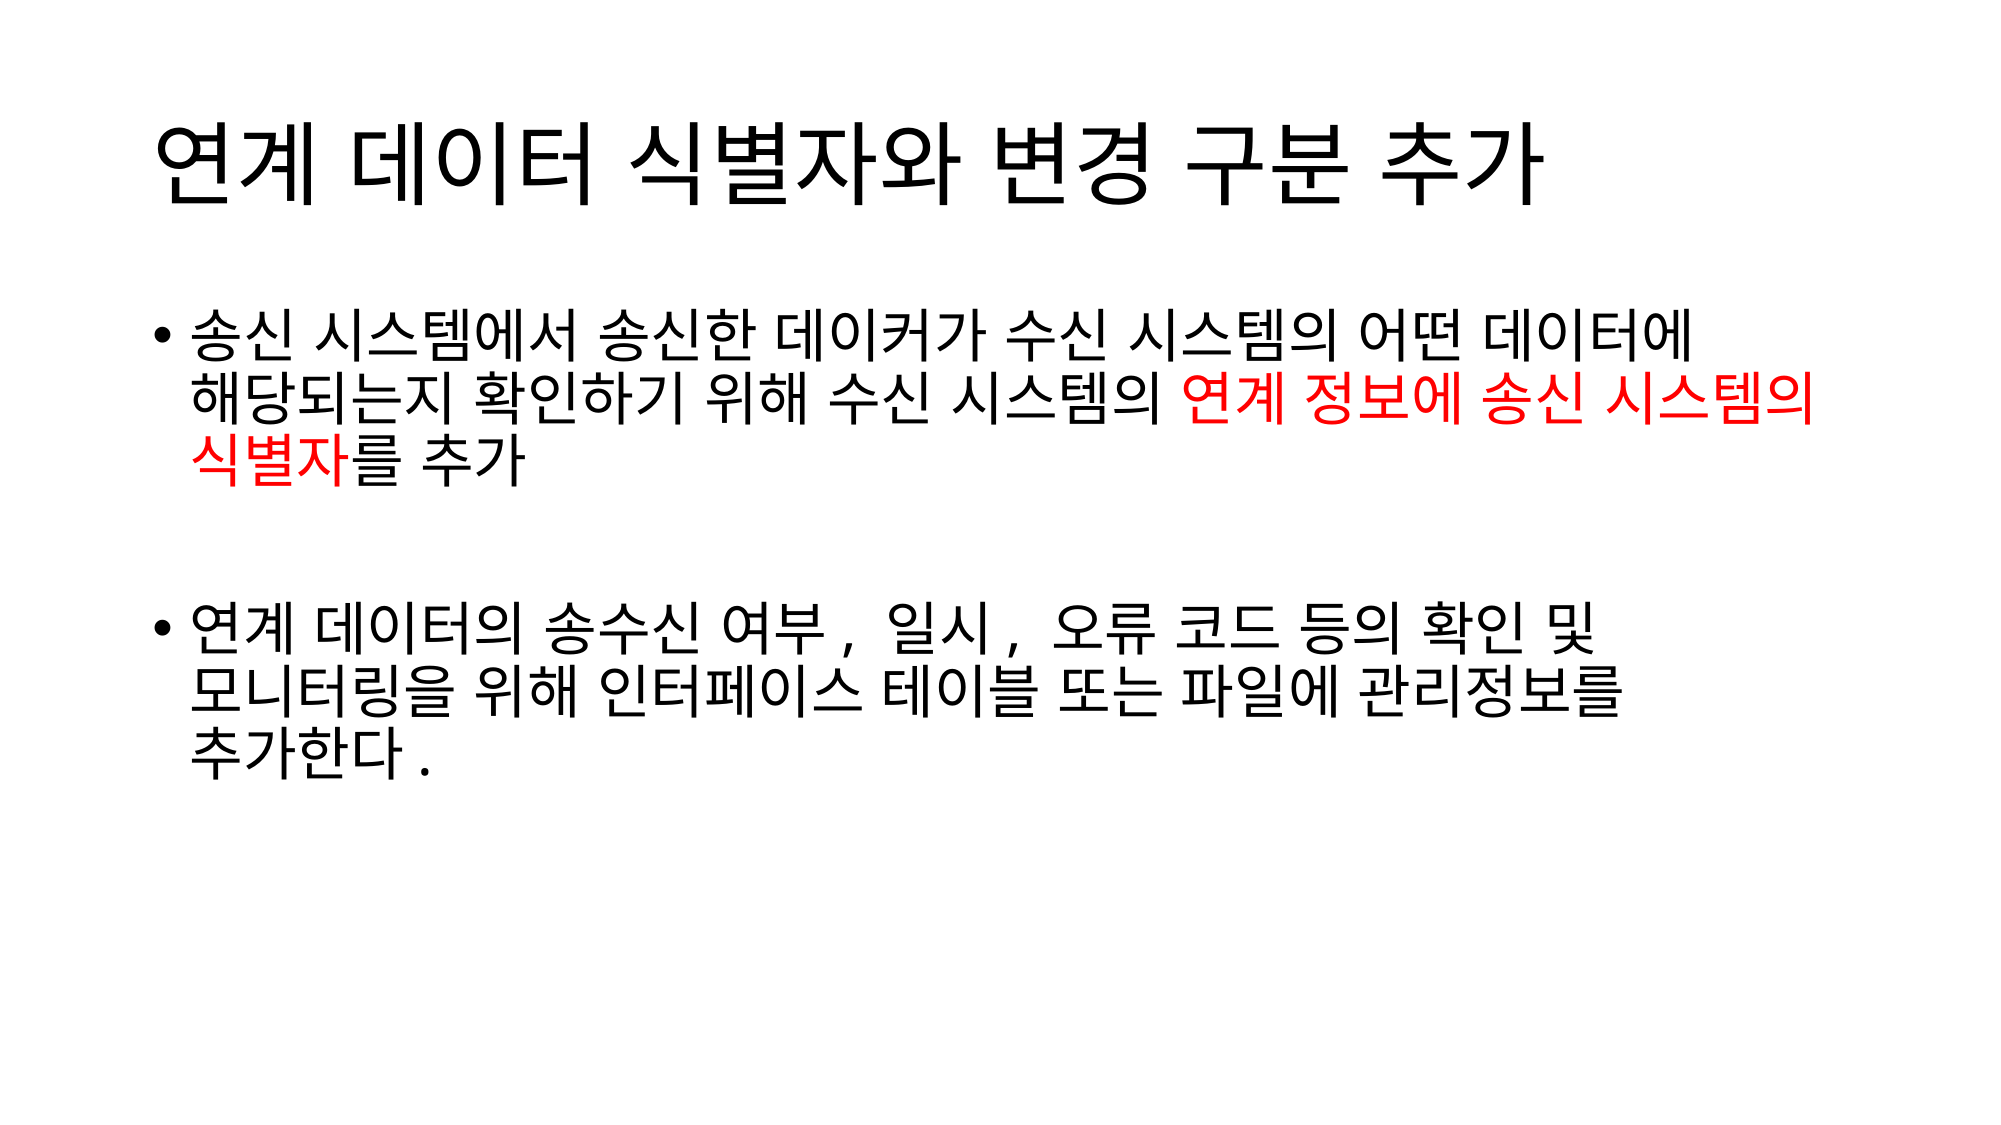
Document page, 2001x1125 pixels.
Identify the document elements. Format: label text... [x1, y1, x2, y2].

list 송신 시스템에서 송신한 데이커가 수신 시스템의 어떤 데이터에 해당되는지 확인하기 위해 수신 시스템의 연계 정보에 송신 시스템의 식별자를 추가 연계 데이터의 송수신 여부, 일시, 오류 코드 등의 확인 및 모니터링을 위해 인터페이스 테이블 또는 파일에 관리정보를 추가한다. [137, 299, 1863, 1014]
title 연계 데이터 식별자와 변경 구분 추가 [137, 59, 1863, 278]
